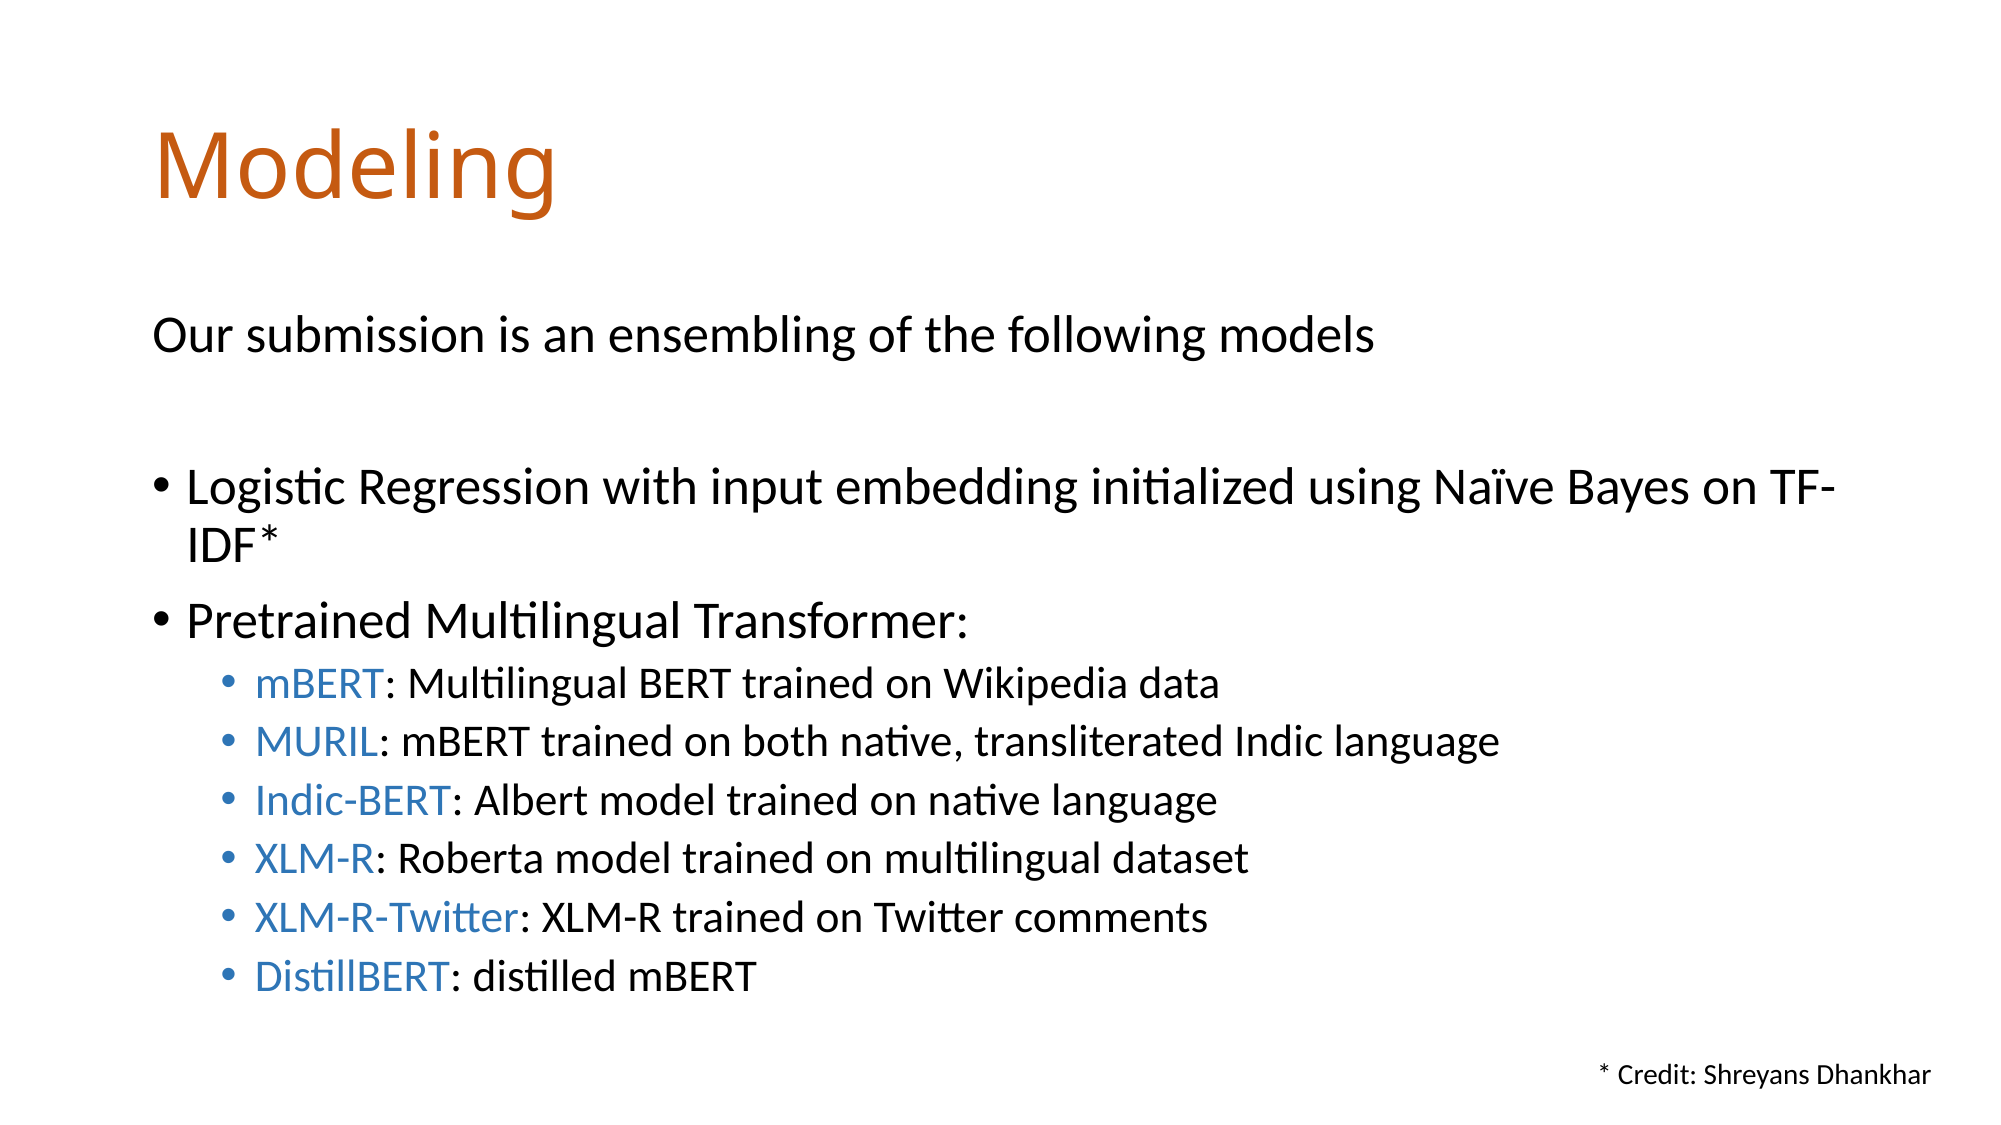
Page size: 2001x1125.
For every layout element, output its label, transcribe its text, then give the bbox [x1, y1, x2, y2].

list Our submission is an ensembling of the following models Logistic Regression with input embedding initialized using Naïve Bayes on TF-IDF* Pretrained Multilingual Transformer: mBERT: Multilingual BERT trained on Wikipedia data MURIL: mBERT trained on both native, transliterated Indic language Indic-BERT: Albert model trained on native language XLM-R: Roberta model trained on multilingual dataset XLM-R-Twitter: XLM-R trained on Twitter comments DistillBERT: distilled mBERT [137, 299, 1863, 1014]
text_box * Credit: Shreyans Dhankhar [1582, 1048, 2000, 1098]
title Modeling [137, 59, 1863, 278]
